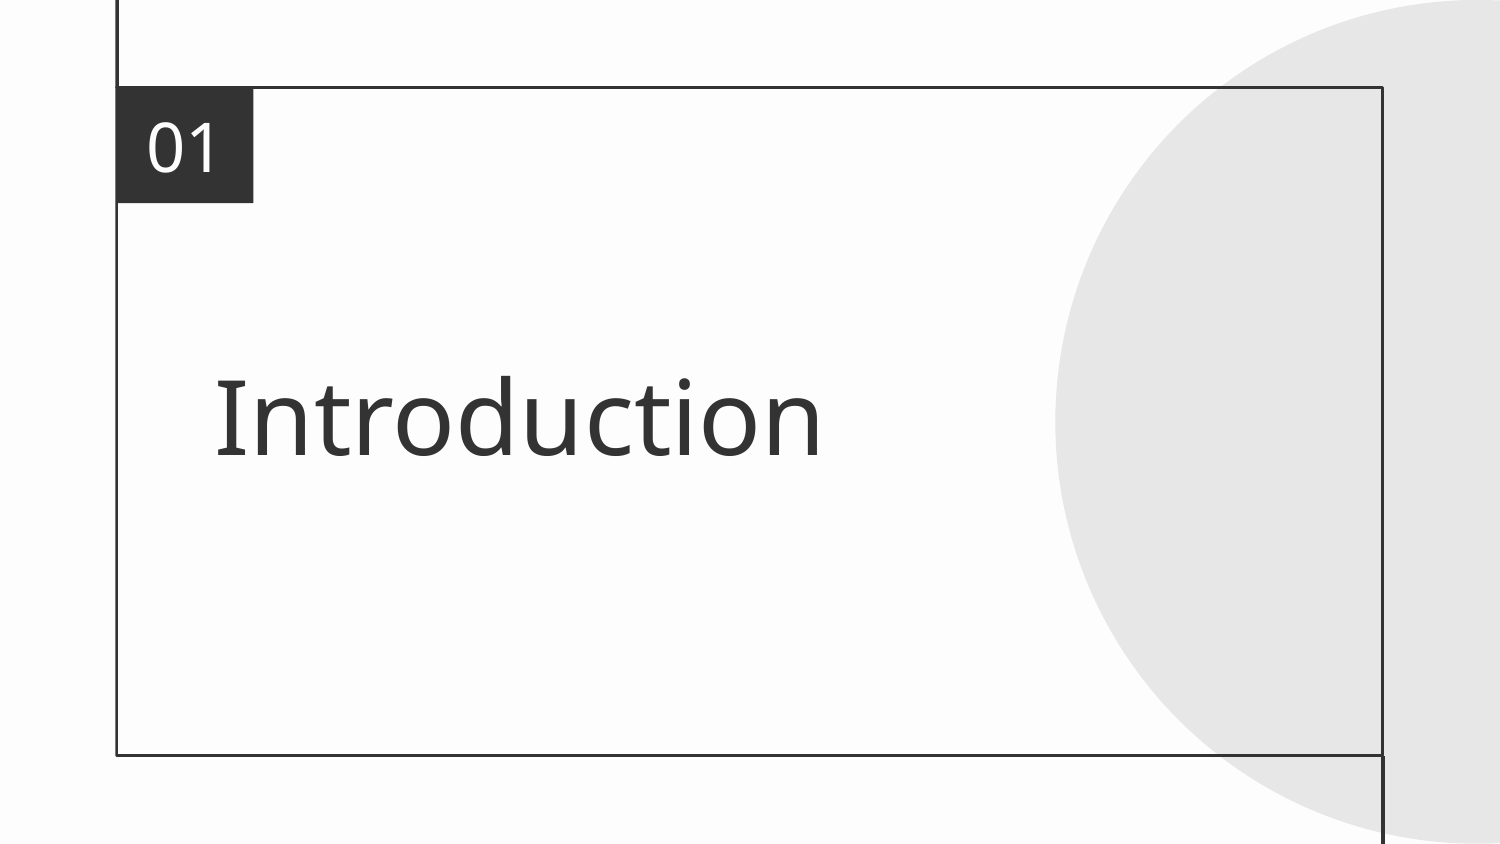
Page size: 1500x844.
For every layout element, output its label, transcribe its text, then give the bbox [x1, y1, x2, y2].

title 01 [118, 87, 254, 204]
title Introduction [199, 352, 1031, 491]
